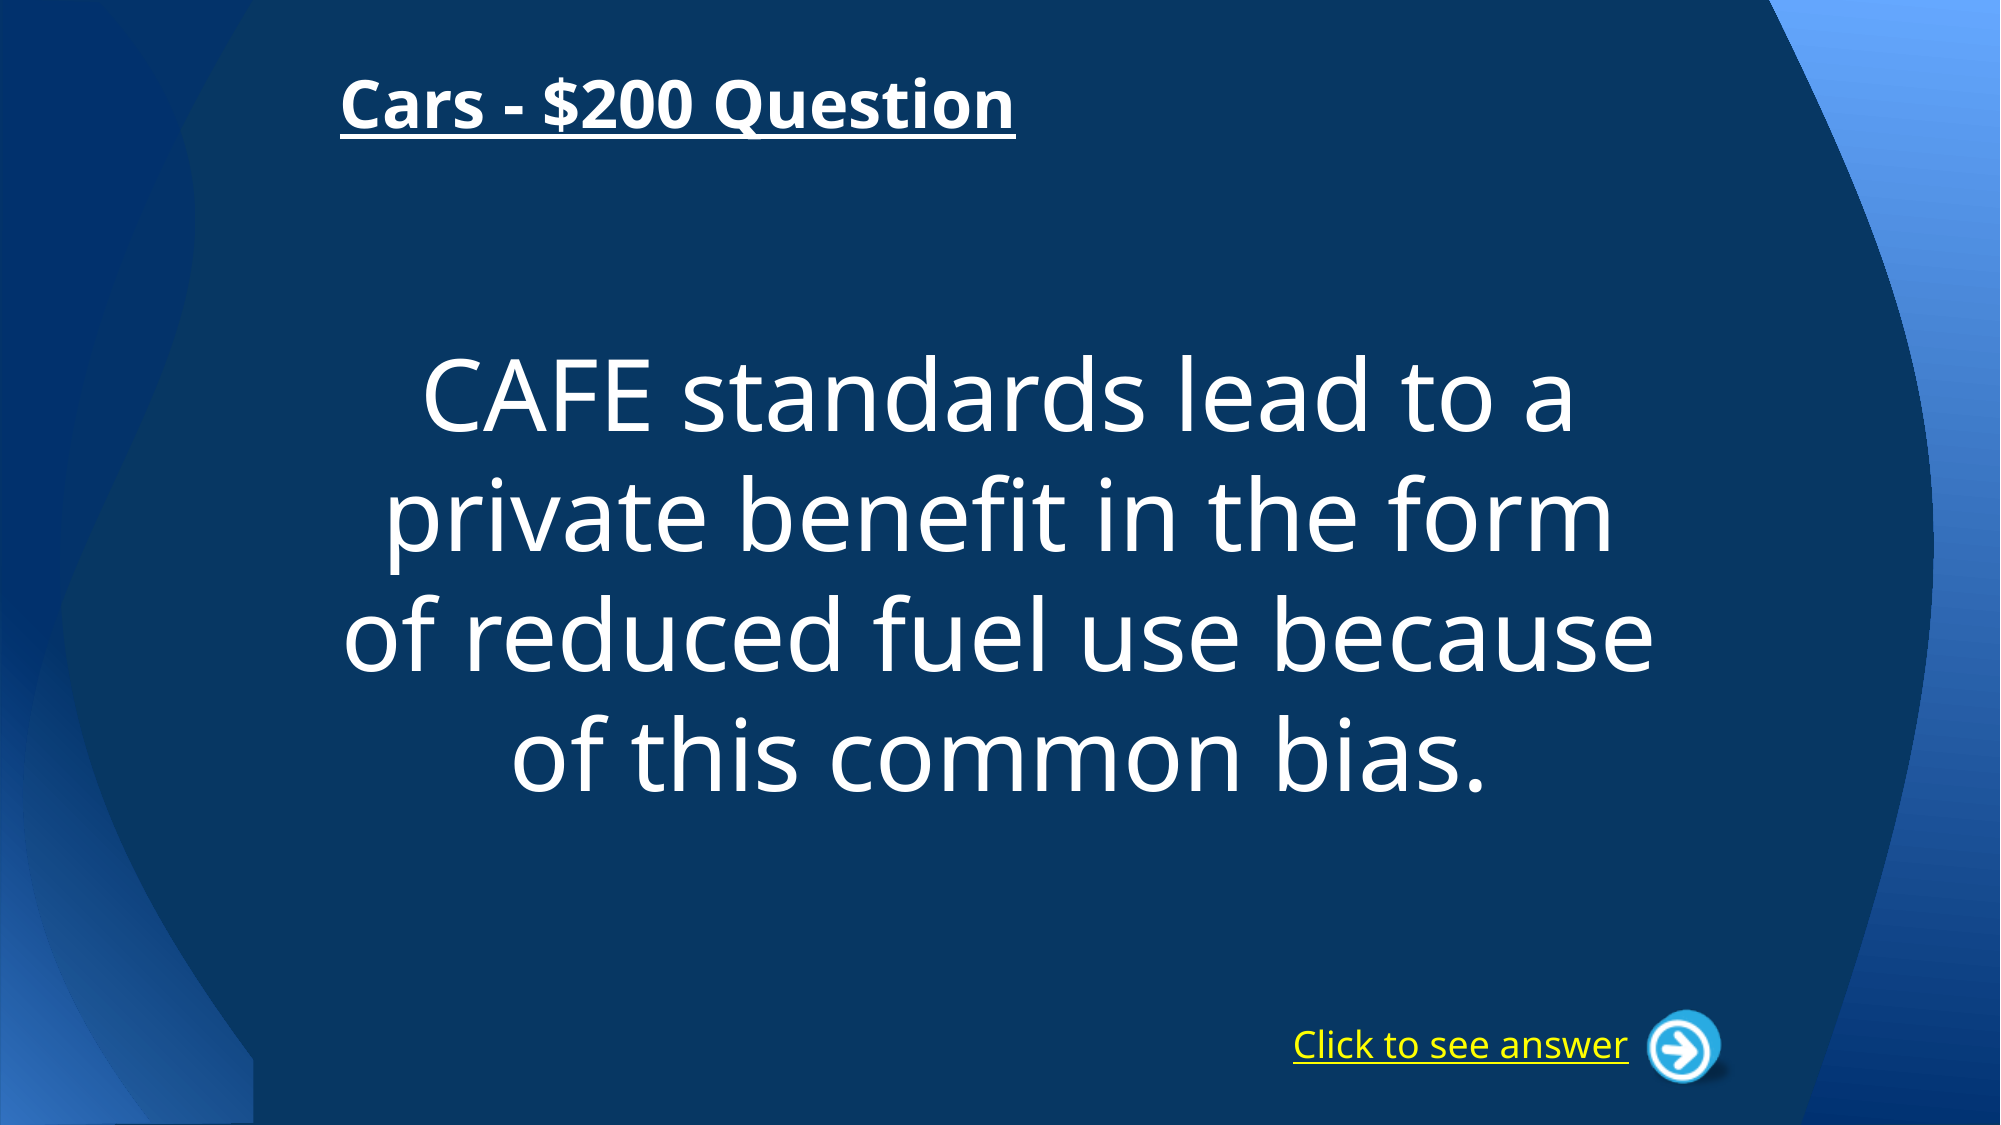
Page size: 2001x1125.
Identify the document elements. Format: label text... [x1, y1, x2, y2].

picture [1634, 996, 1735, 1097]
list CAFE standards lead to a private benefit in the form of reduced fuel use because of this common bias. [324, 169, 1675, 976]
text_box [253, 4, 1754, 1125]
title Cars - $200 Question [324, 45, 1675, 169]
text_box Click to see answer [1234, 985, 1688, 1109]
